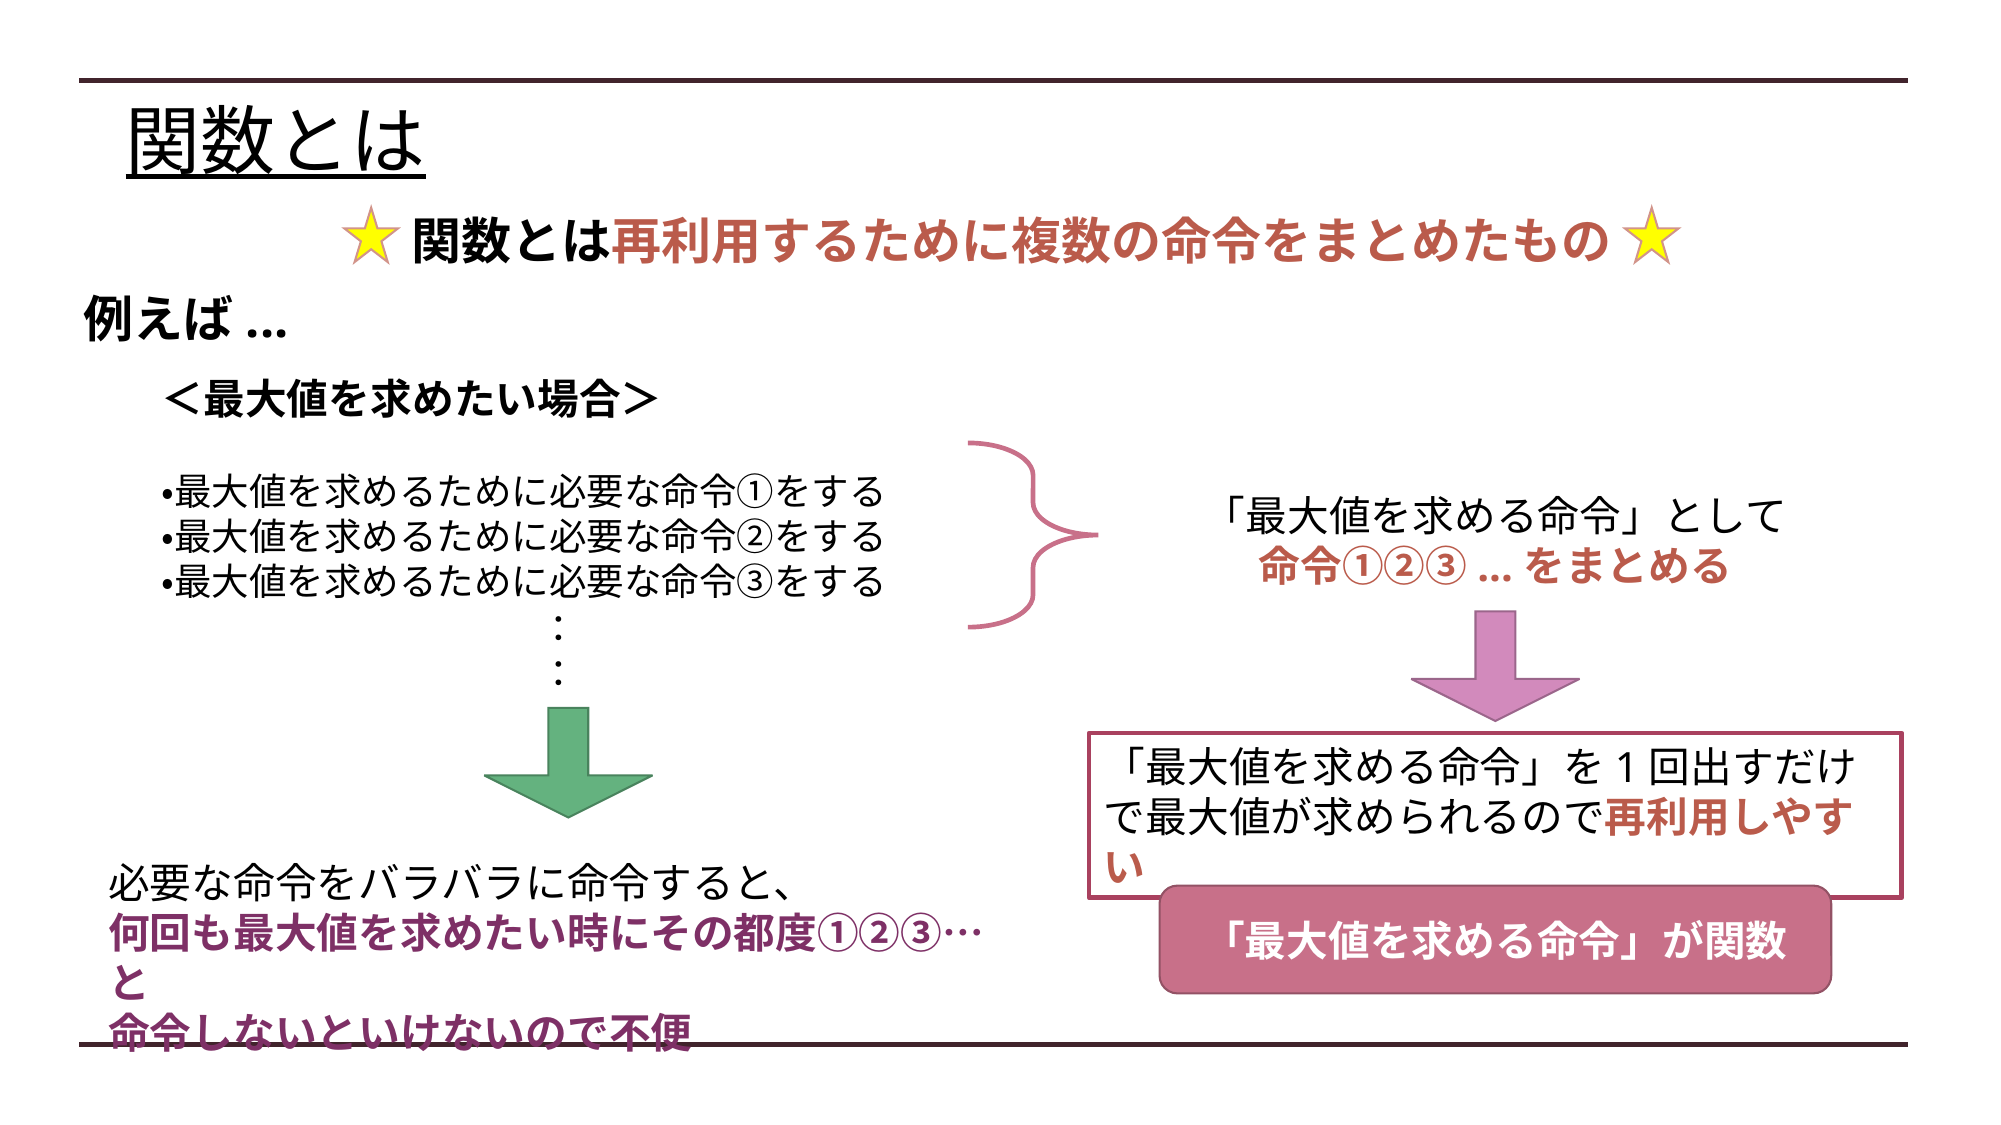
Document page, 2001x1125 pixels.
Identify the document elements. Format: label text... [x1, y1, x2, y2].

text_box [344, 202, 1679, 279]
text_box [967, 442, 1099, 628]
text_box 「最大値を求める命令」として 命令①②③...をまとめる [1180, 481, 1811, 597]
text_box [1410, 610, 1581, 723]
text_box 必要な命令をバラバラに命令すると、 何回も最大値を求めたい時にその都度①②③…と 命令しないといけないので不便 [93, 849, 1037, 1064]
text_box 「最大値を求める命令」が関数 [1158, 884, 1833, 995]
text_box 例えば... [69, 279, 358, 355]
text_box 「最大値を求める命令」を1回出すだけで最大値が求められるので再利用しやすい [1089, 732, 1902, 898]
text_box 関数とは [110, 86, 1210, 191]
text_box [483, 706, 653, 819]
text_box ＜最大値を求めたい場合＞ ・最大値を求めるために必要な命令①をする ・最大値を求めるために必要な命令②をする ・最大値を求めるために必要な命令③をする ： ： [146, 365, 990, 701]
